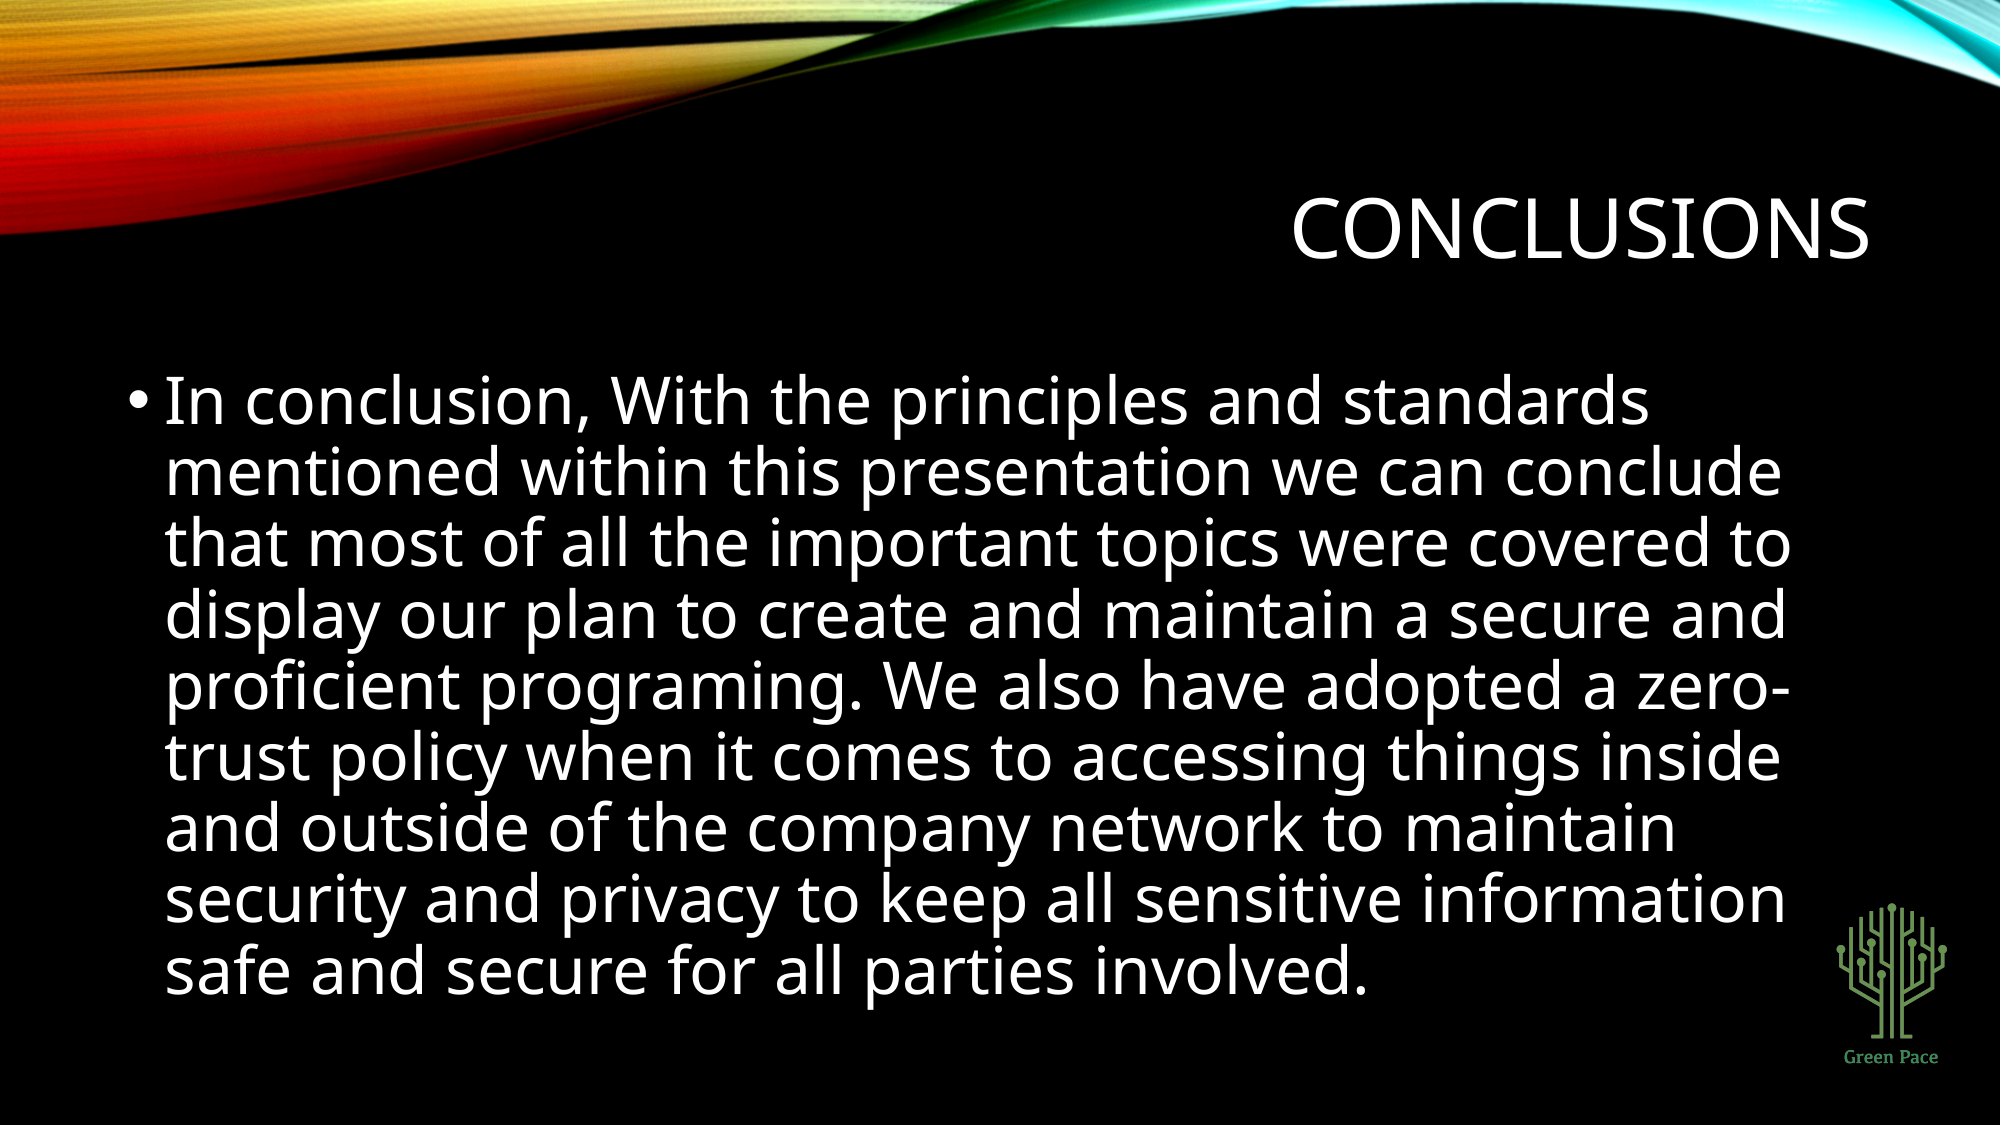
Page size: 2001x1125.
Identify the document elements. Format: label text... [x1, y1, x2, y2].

title CONCLUSIONS [474, 125, 1888, 338]
picture [1817, 892, 1964, 1082]
picture [0, 0, 2000, 237]
list In conclusion, With the principles and standards mentioned within this presentation we can conclude that most of all the important topics were covered to display our plan to create and maintain a secure and proficient programing. We also have adopted a zero-trust policy when it comes to accessing things inside and outside of the company network to maintain security and privacy to keep all sensitive information safe and secure for all parties involved. [112, 360, 1888, 1021]
